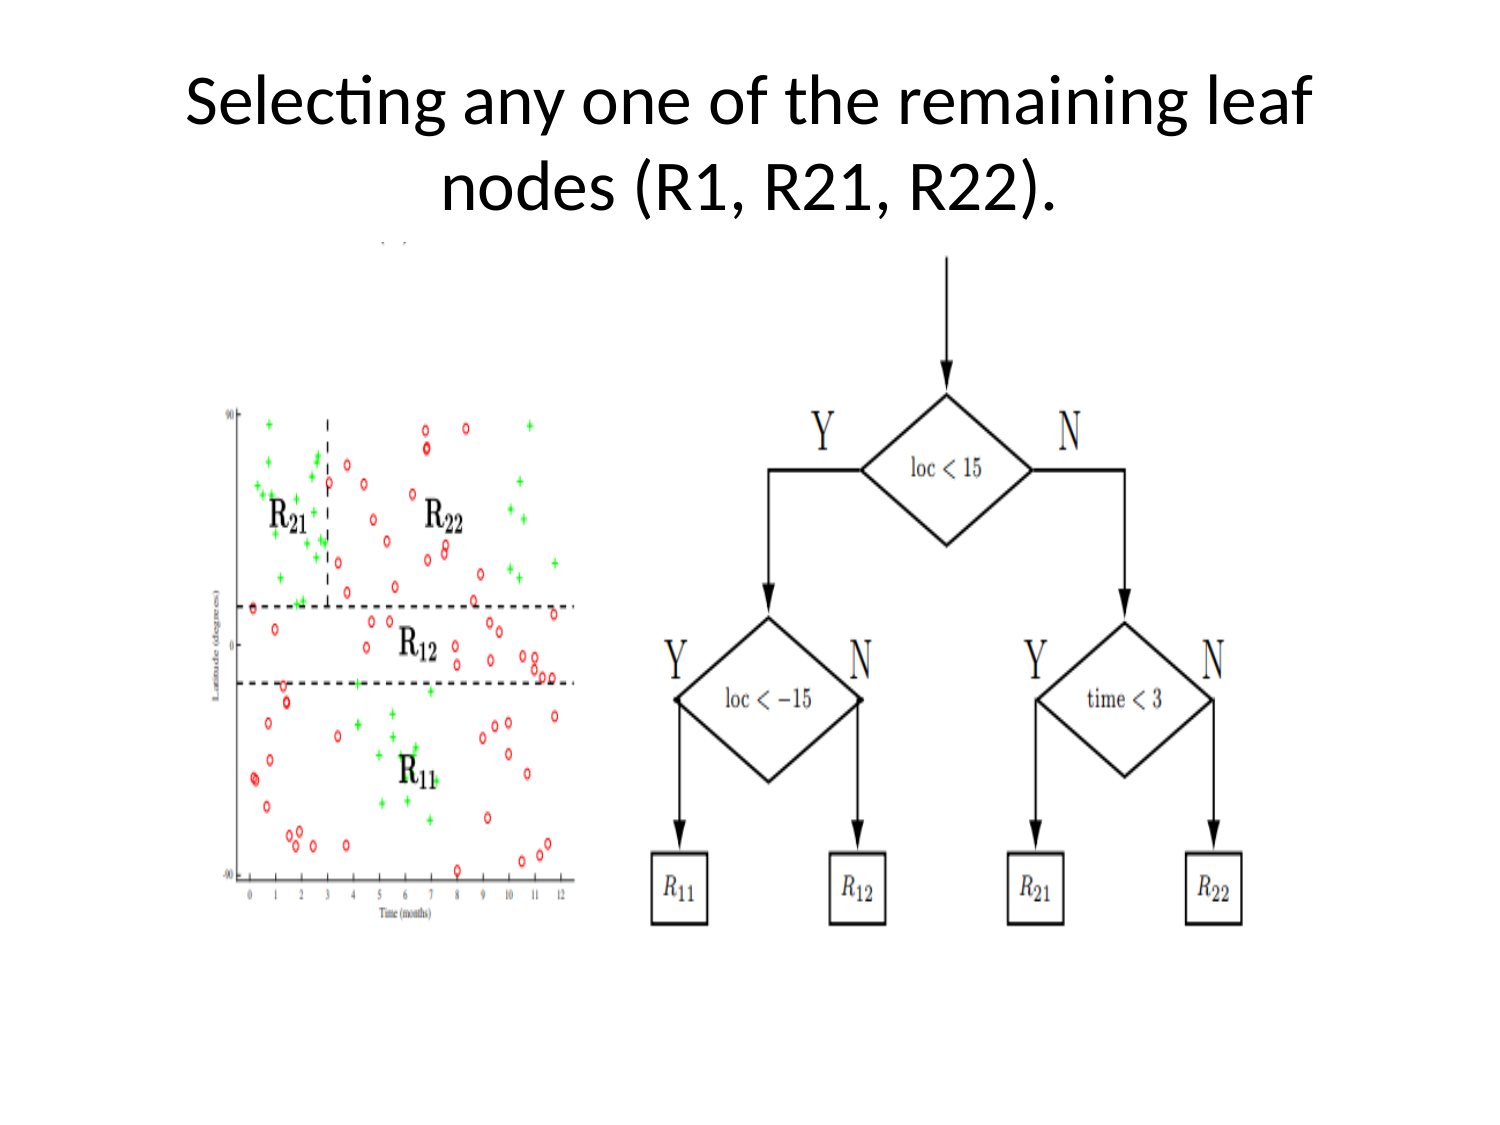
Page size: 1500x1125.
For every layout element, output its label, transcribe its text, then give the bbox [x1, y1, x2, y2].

picture [184, 241, 1282, 955]
title Selecting any one of the remaining leaf nodes (R1, R21, R22). [75, 45, 1425, 233]
